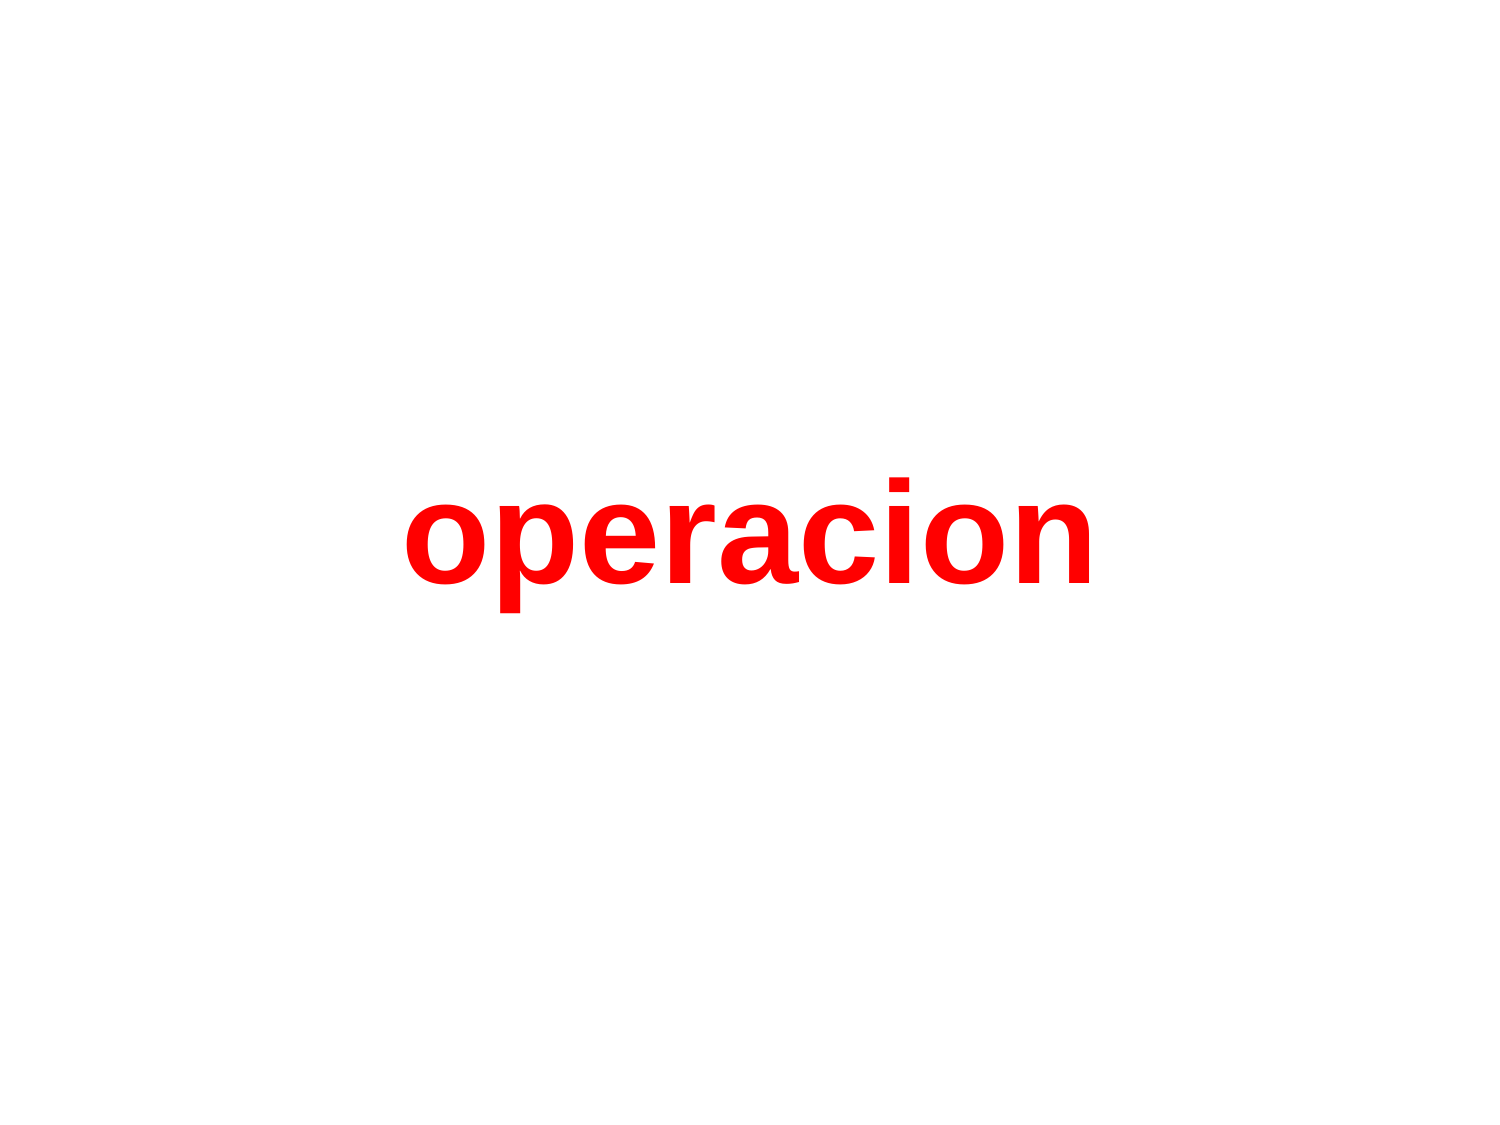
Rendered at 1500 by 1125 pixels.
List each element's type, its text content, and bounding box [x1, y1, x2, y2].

title operacion [112, 349, 1388, 591]
